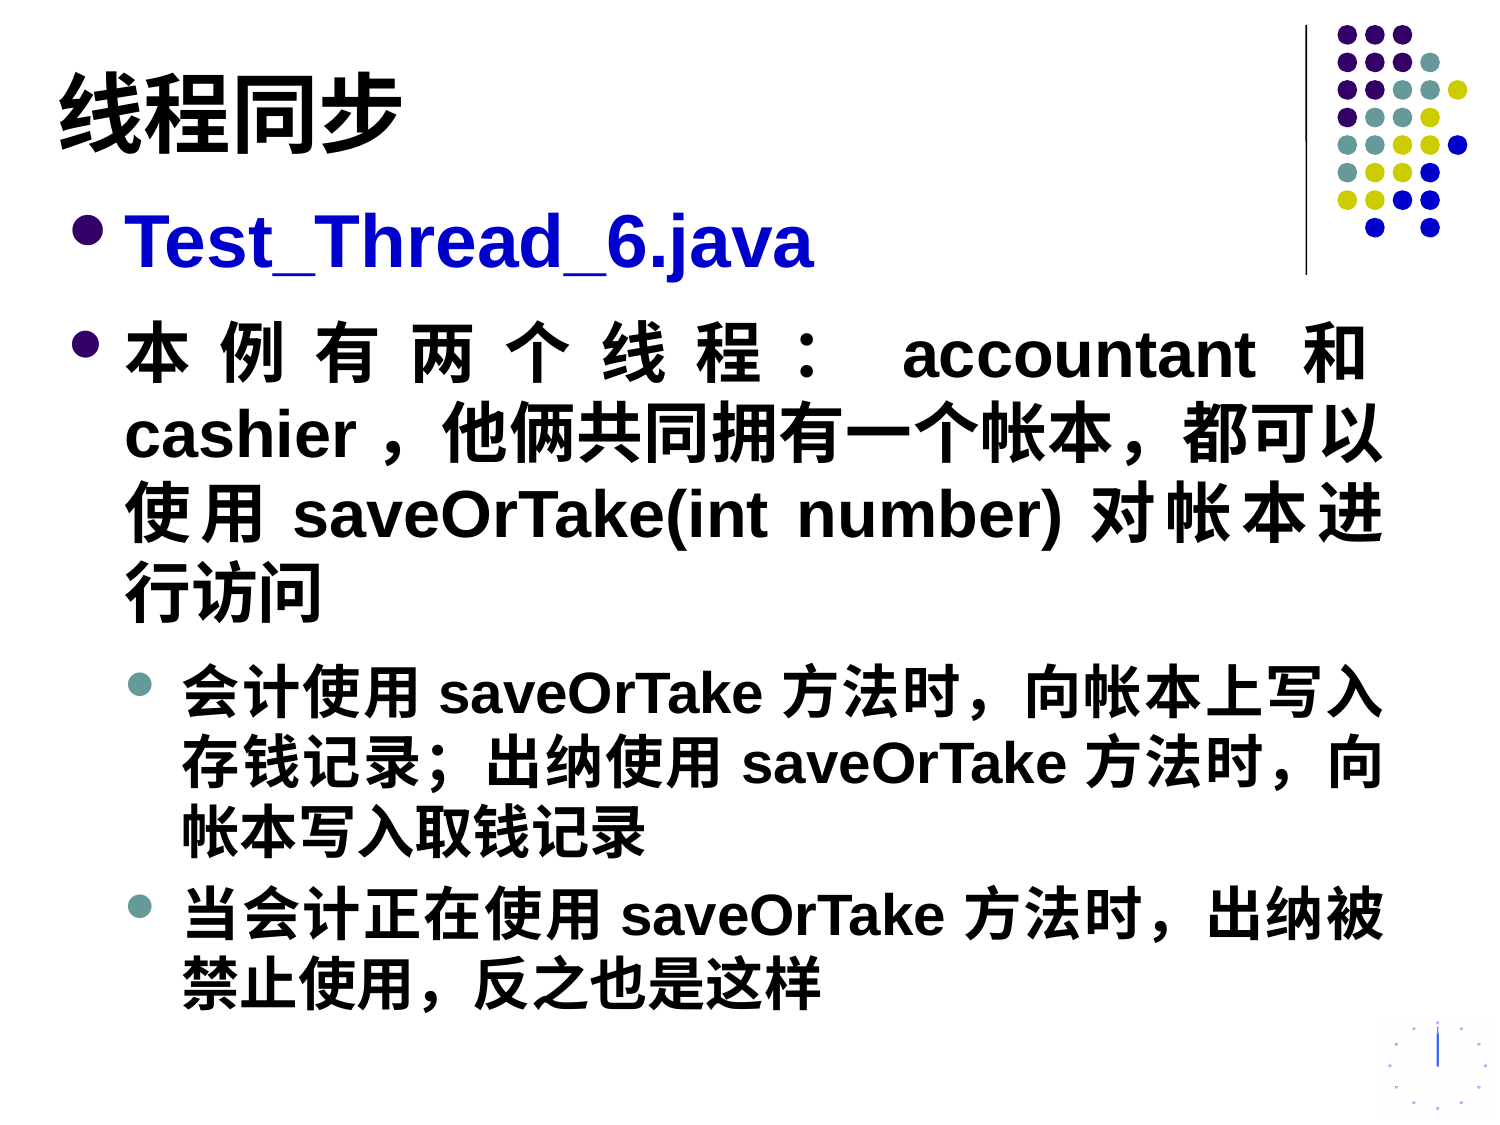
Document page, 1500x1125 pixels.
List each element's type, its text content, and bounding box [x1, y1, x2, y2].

title 线程同步 [41, 31, 1279, 172]
list Test_Thread_6.java 本例有两个线程：accountant和cashier，他俩共同拥有一个帐本，都可以使用saveOrTake(int number)对帐本进行访问 会计使用saveOrTake方法时，向帐本上写入存钱记录；出纳使用saveOrTake方法时，向帐本写入取钱记录 当会计正在使用saveOrTake方法时，出纳被禁止使用，反之也是这样 [53, 184, 1400, 1012]
picture [1378, 1012, 1497, 1119]
